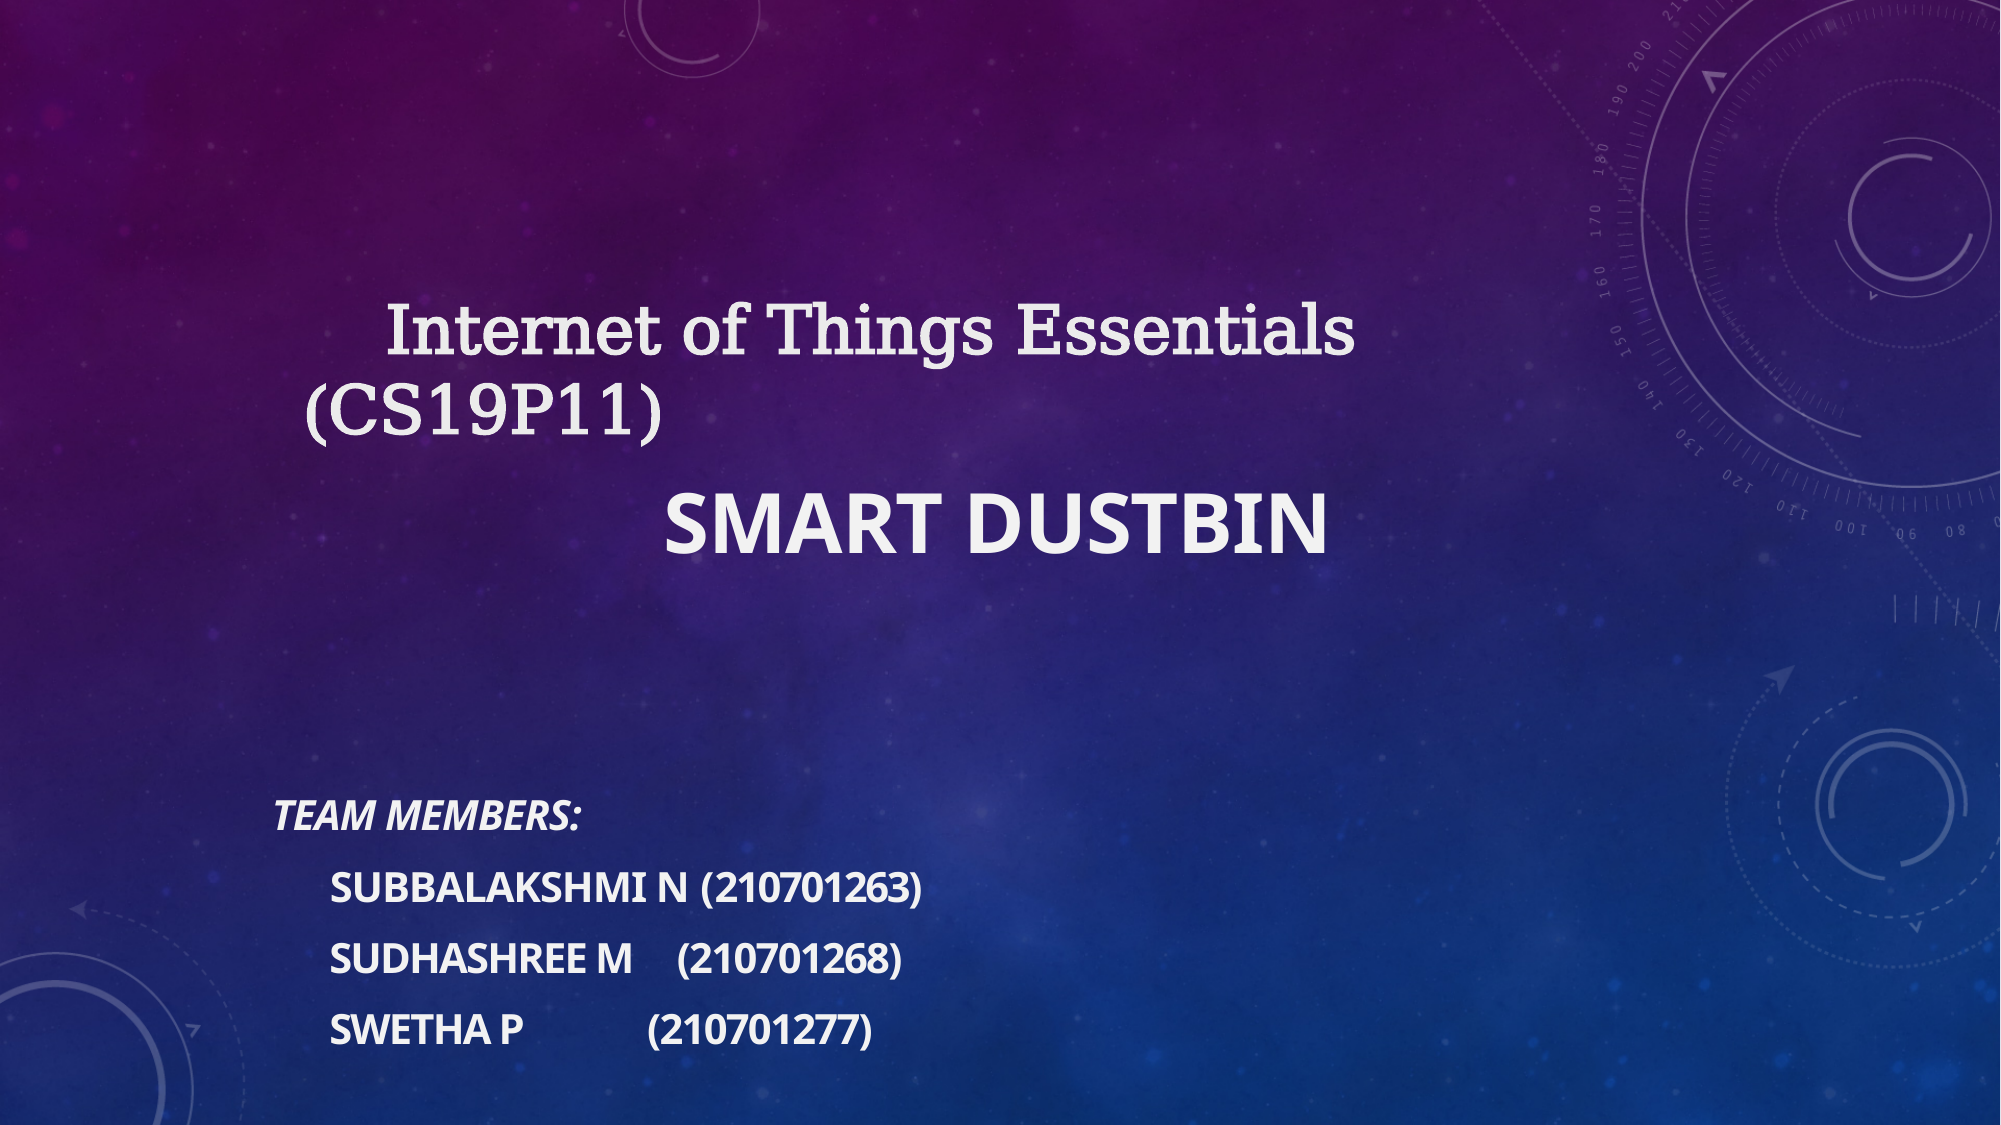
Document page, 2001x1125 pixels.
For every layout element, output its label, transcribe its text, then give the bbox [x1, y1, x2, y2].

picture [0, 0, 2001, 1125]
list Internet of Things Essentials (CS19P11) SMART DUSTBIN [300, 22, 1675, 747]
text_box TEAM MEMBERS: SUBBALAKSHMI N (210701263) SUDHASHREE M (210701268) SWETHA P (210701277) [201, 765, 1025, 1053]
